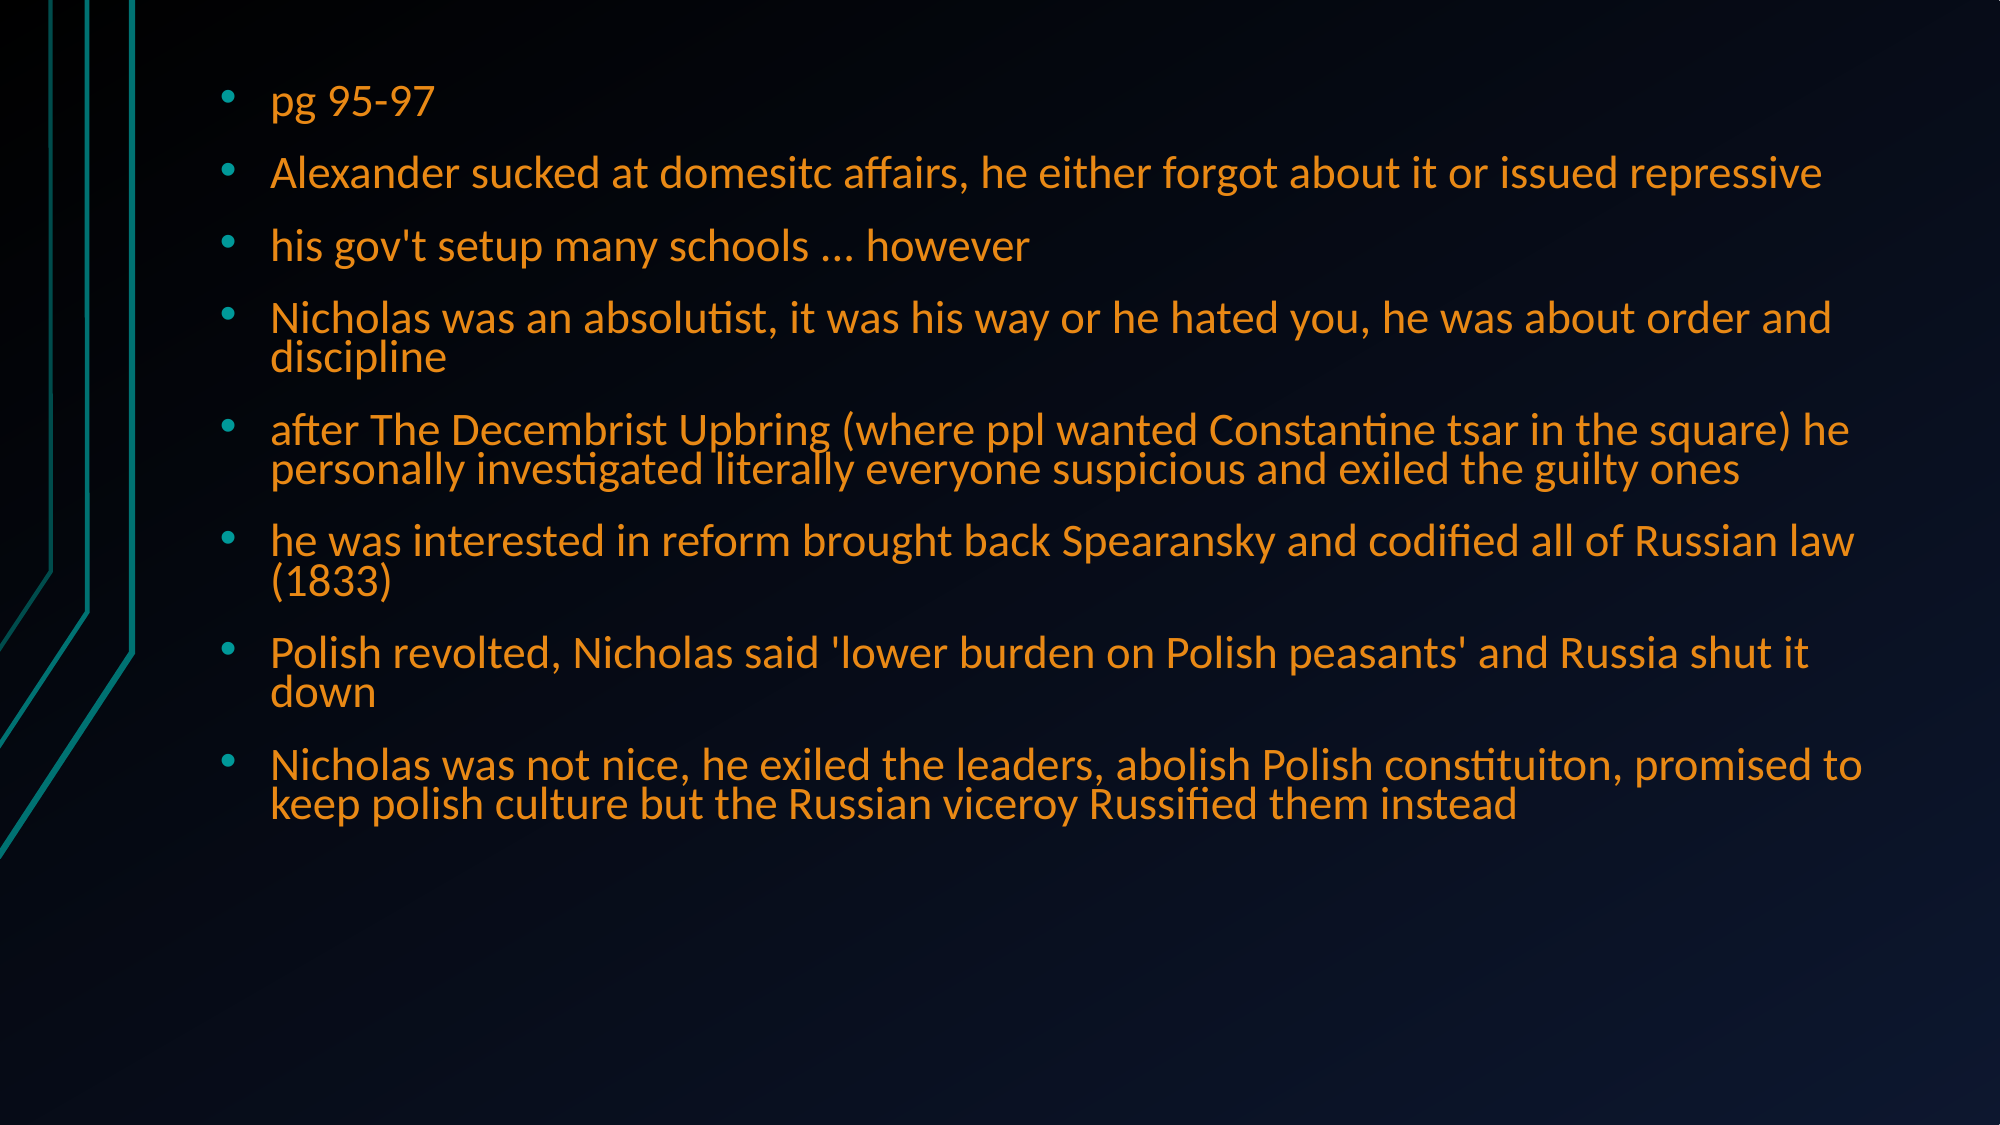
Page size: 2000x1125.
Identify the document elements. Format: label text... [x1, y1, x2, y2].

list pg 95-97 Alexander sucked at domesitc affairs, he either forgot about it or issued repressive his gov't setup many schools ... however Nicholas was an absolutist, it was his way or he hated you, he was about order and discipline after The Decembrist Upbring (where ppl wanted Constantine tsar in the square) he personally investigated literally everyone suspicious and exiled the guilty ones he was interested in reform brought back Spearansky and codified all of Russian law (1833) Polish revolted, Nicholas said 'lower burden on Polish peasants' and Russia shut it down Nicholas was not nice, he exiled the leaders, abolish Polish constituiton, promised to keep polish culture but the Russian viceroy Russified them instead [199, 75, 1900, 1012]
